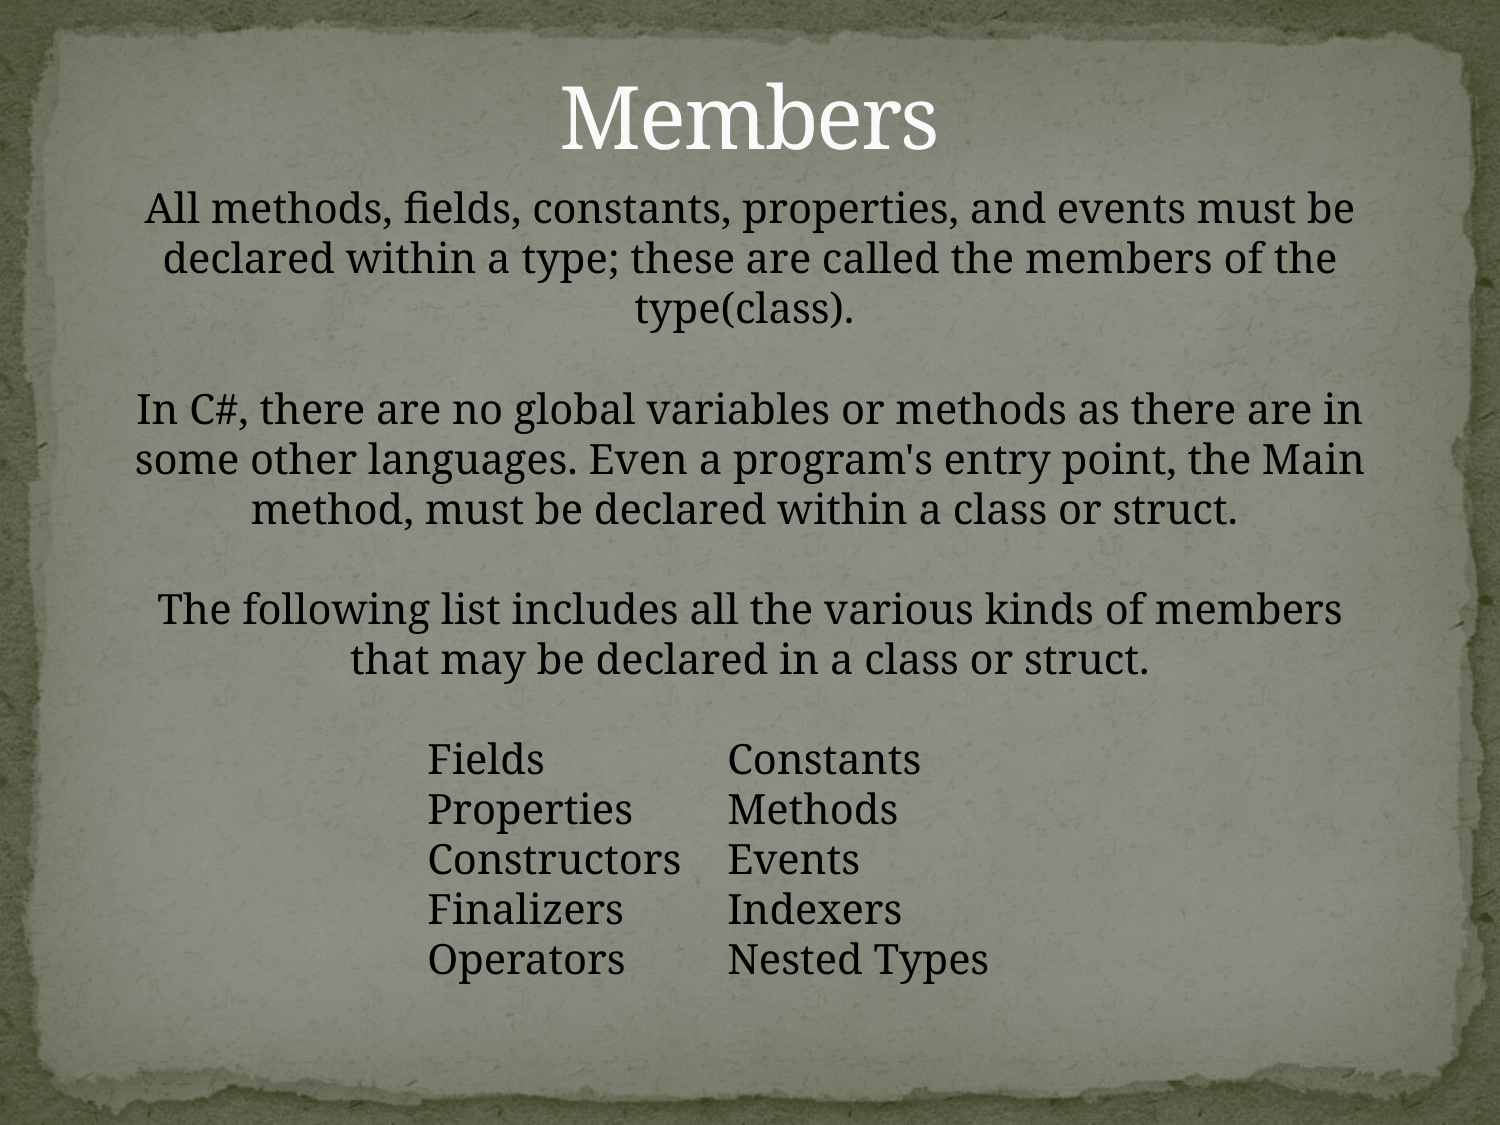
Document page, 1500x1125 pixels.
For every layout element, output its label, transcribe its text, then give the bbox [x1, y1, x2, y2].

text_box All methods, fields, constants, properties, and events must be declared within a type; these are called the members of the type(class). In C#, there are no global variables or methods as there are in some other languages. Even a program's entry point, the Main method, must be declared within a class or struct. The following list includes all the various kinds of members that may be declared in a class or struct. Fields Constants Properties Methods Constructors Events Finalizers Indexers Operators Nested Types [112, 174, 1388, 990]
title Members [74, 24, 1425, 175]
